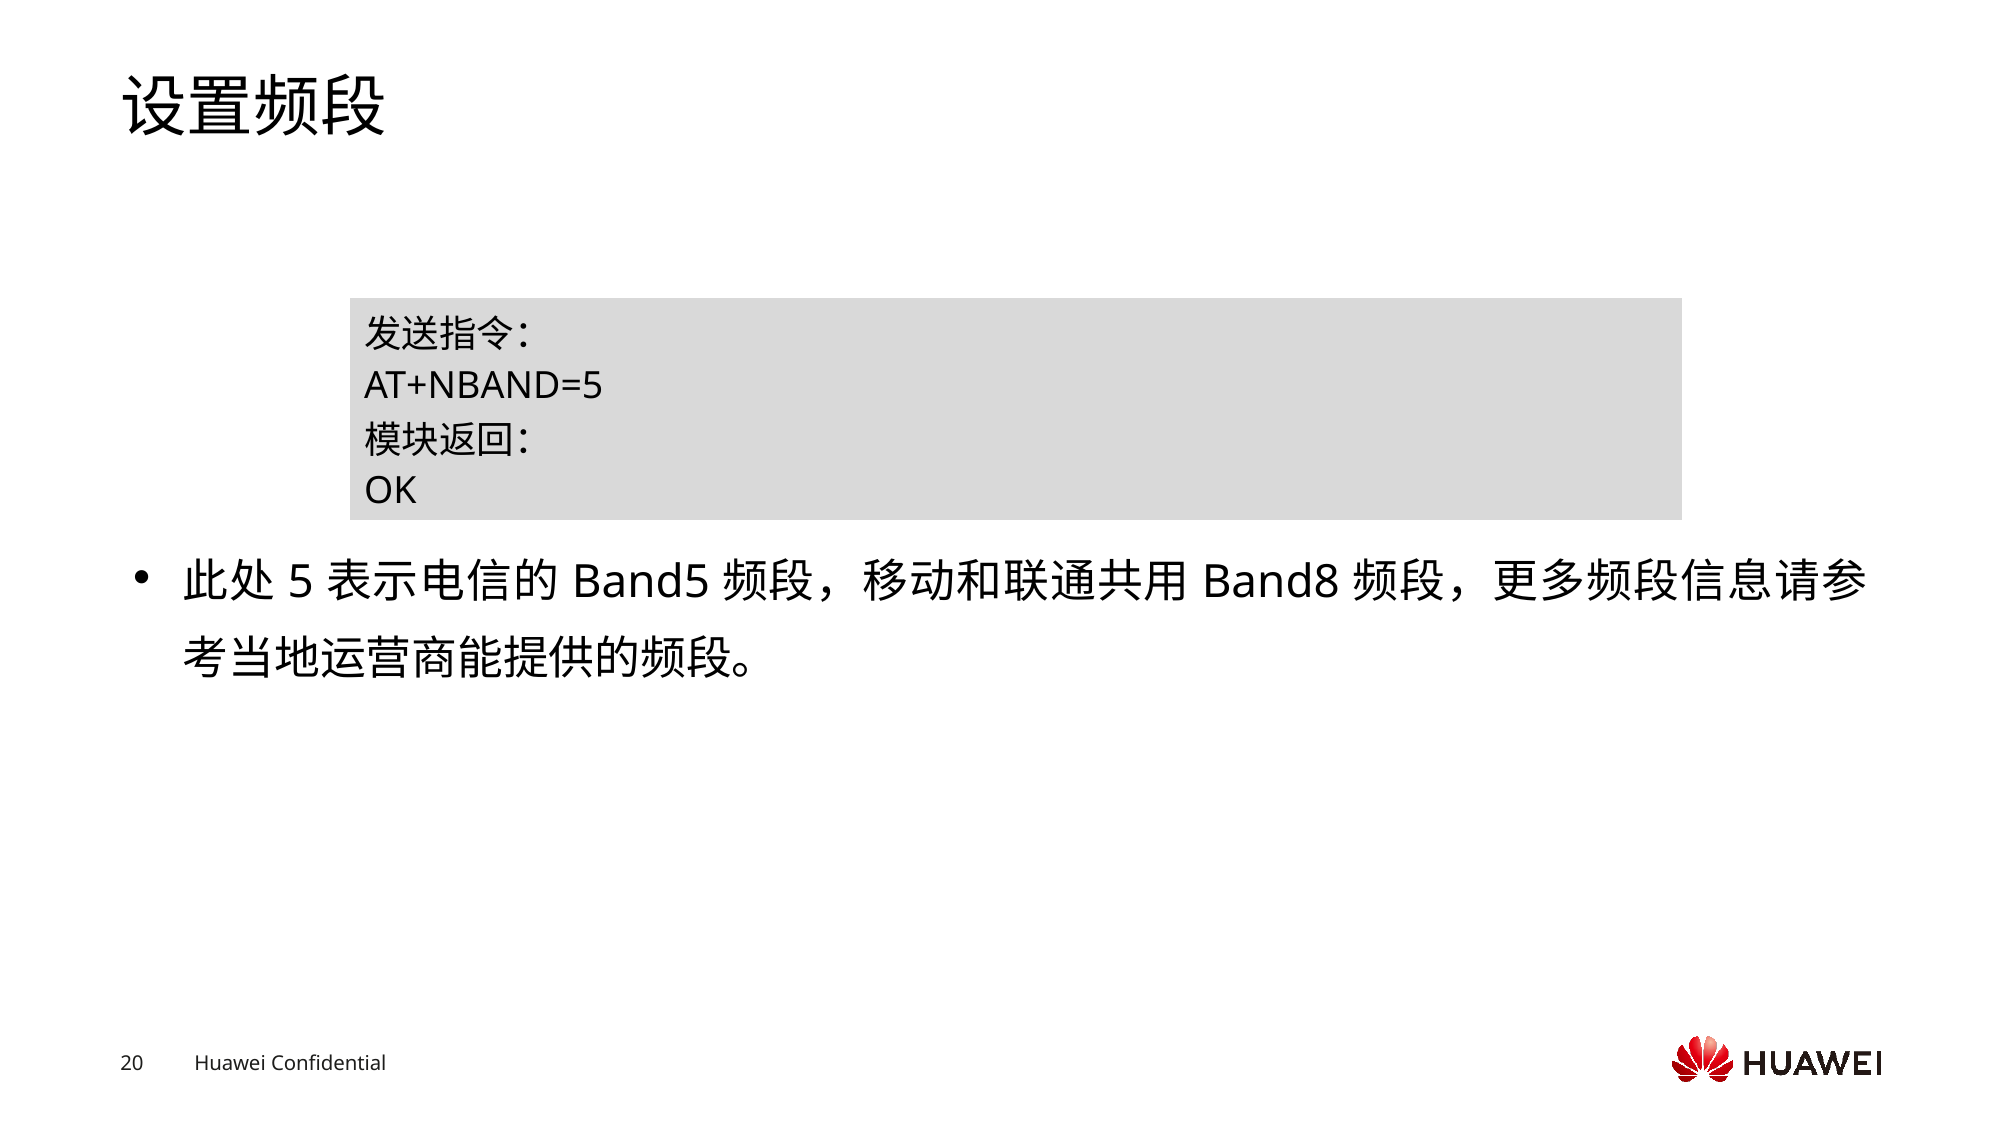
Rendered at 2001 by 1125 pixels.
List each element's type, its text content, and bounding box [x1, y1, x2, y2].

list 此处5表示电信的Band5频段，移动和联通共用Band8频段，更多频段信息请参考当地运营商能提供的频段。 [119, 171, 1881, 973]
table_header 发送指令： AT+NBAND=5 模块返回： OK [350, 298, 1682, 520]
picture [1672, 1036, 1881, 1082]
title 设置频段 [120, 73, 1880, 154]
